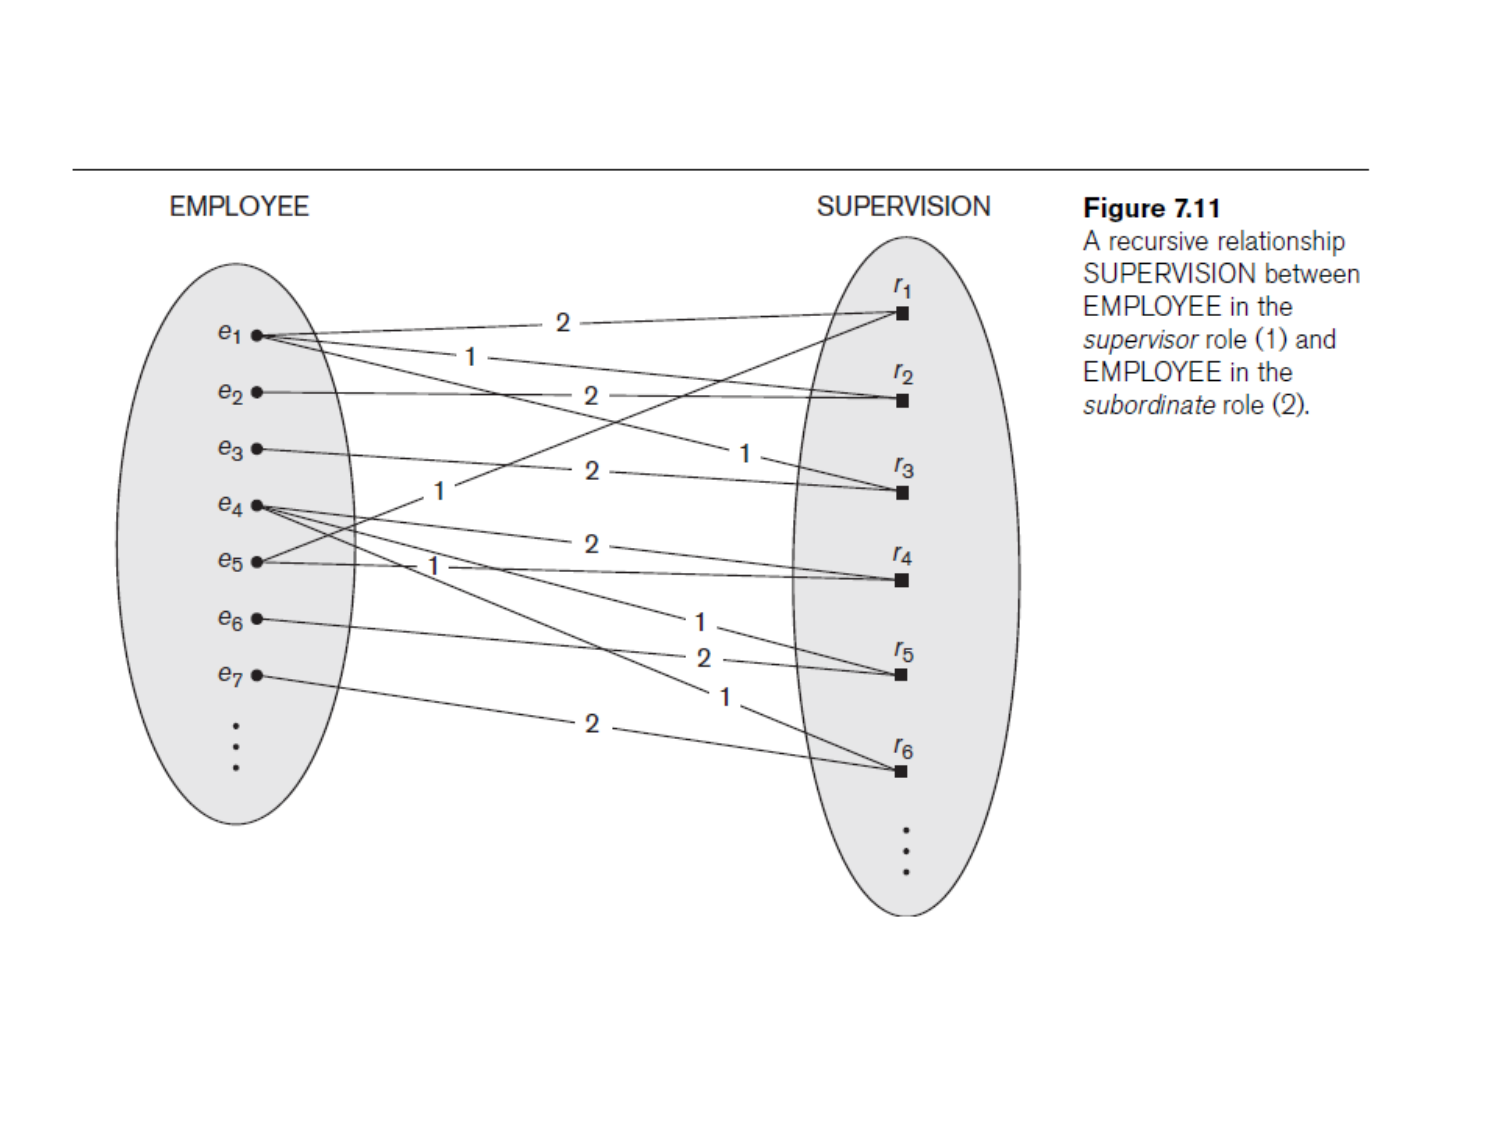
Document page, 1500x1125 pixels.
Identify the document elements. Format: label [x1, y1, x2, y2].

list [62, 149, 1388, 946]
